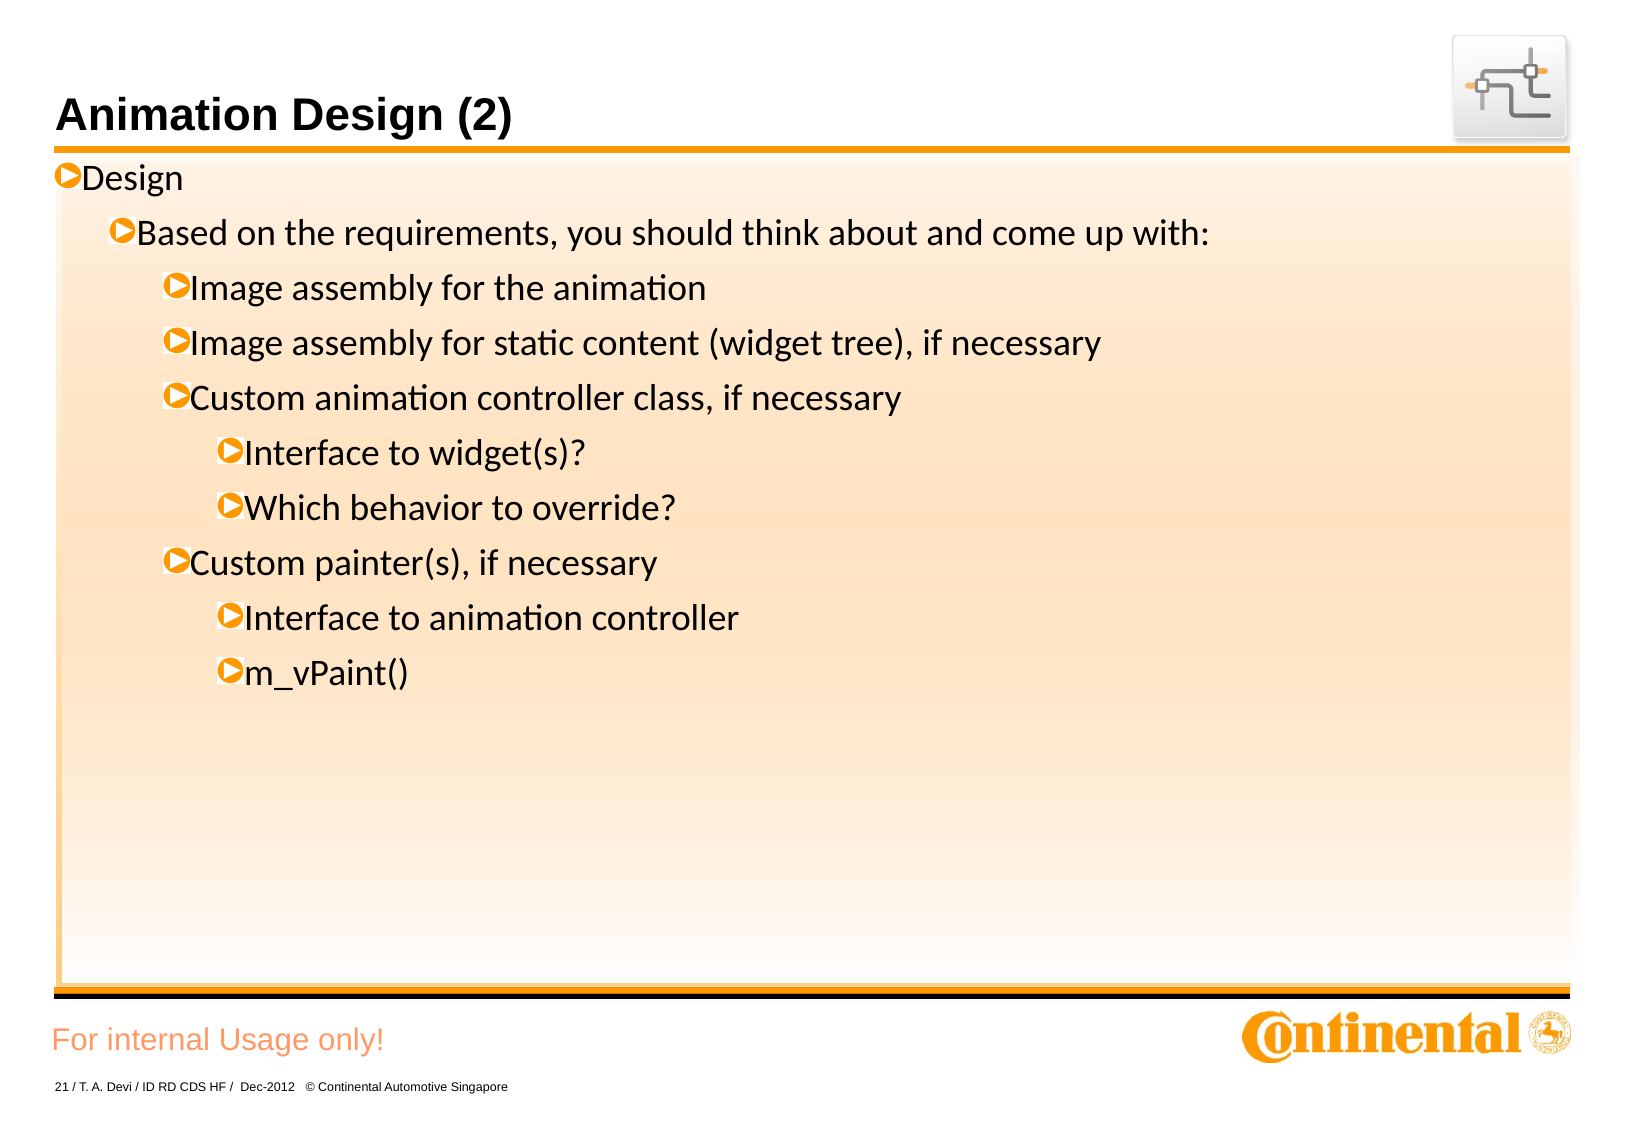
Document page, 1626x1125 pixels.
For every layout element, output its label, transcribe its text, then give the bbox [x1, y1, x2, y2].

picture [54, 987, 1570, 999]
list Design Based on the requirements, you should think about and come up with: Image assembly for the animation Image assembly for static content (widget tree), if necessary Custom animation controller class, if necessary Interface to widget(s)? Which behavior to override? Custom painter(s), if necessary Interface to animation controller m_vPaint() [54, 163, 1571, 976]
picture [163, 272, 191, 299]
picture [109, 217, 136, 244]
picture [1242, 1010, 1571, 1063]
picture [54, 162, 82, 189]
picture [217, 657, 244, 684]
picture [163, 327, 191, 354]
picture [163, 547, 191, 574]
picture [217, 437, 244, 464]
picture [163, 382, 191, 409]
title Animation Design (2) [54, 36, 1571, 141]
picture [217, 492, 244, 519]
slide_number 21 / T. A. Devi / ID RD CDS HF / Dec-2012 © Continental Automotive Singapore [54, 1070, 570, 1094]
picture [217, 602, 244, 629]
picture [54, 19, 1580, 157]
